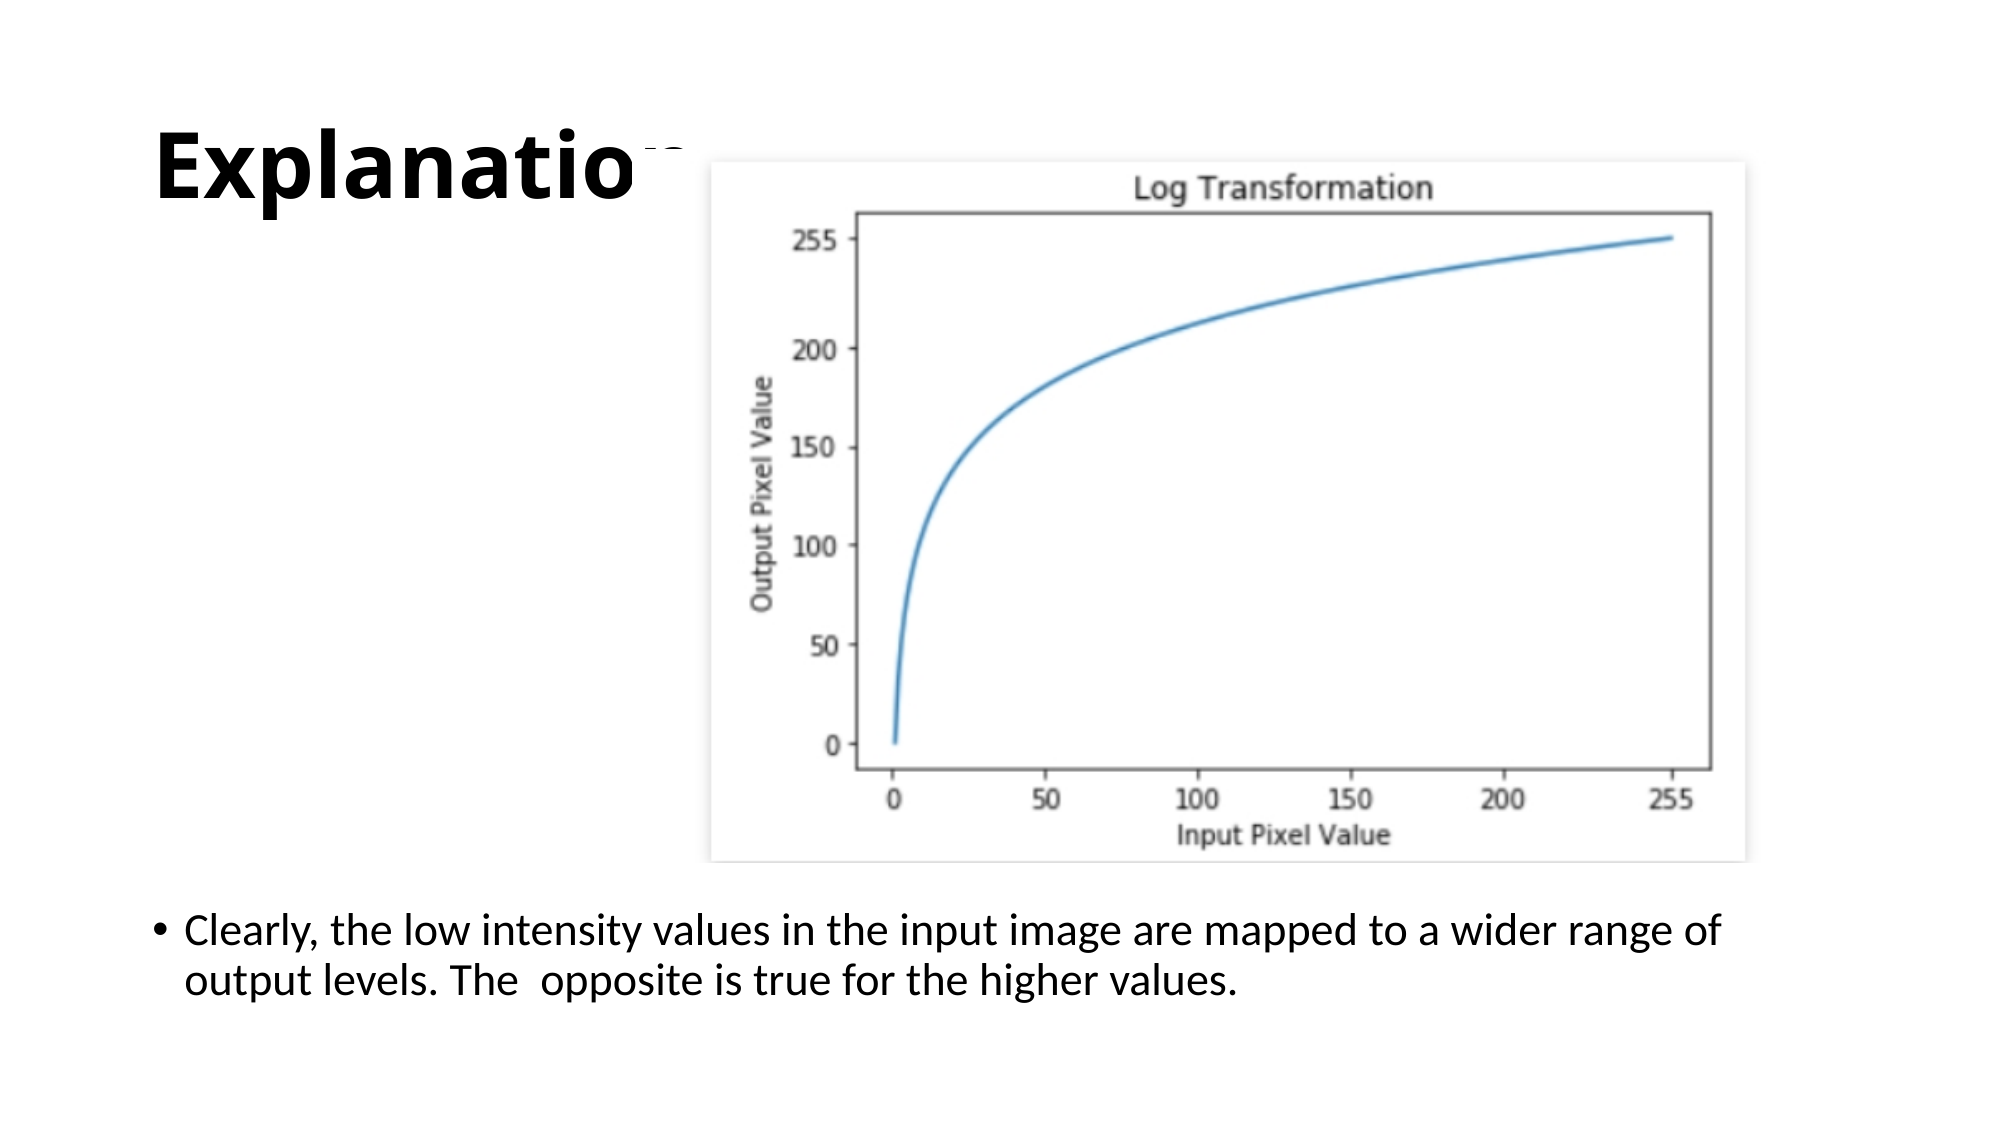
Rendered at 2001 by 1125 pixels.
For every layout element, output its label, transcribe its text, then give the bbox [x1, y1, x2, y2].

picture [632, 149, 1825, 864]
list Clearly, the low intensity values in the input image are mapped to a wider range of output levels. The opposite is true for the higher values. [137, 299, 1863, 1014]
title Explanation [137, 59, 1863, 278]
